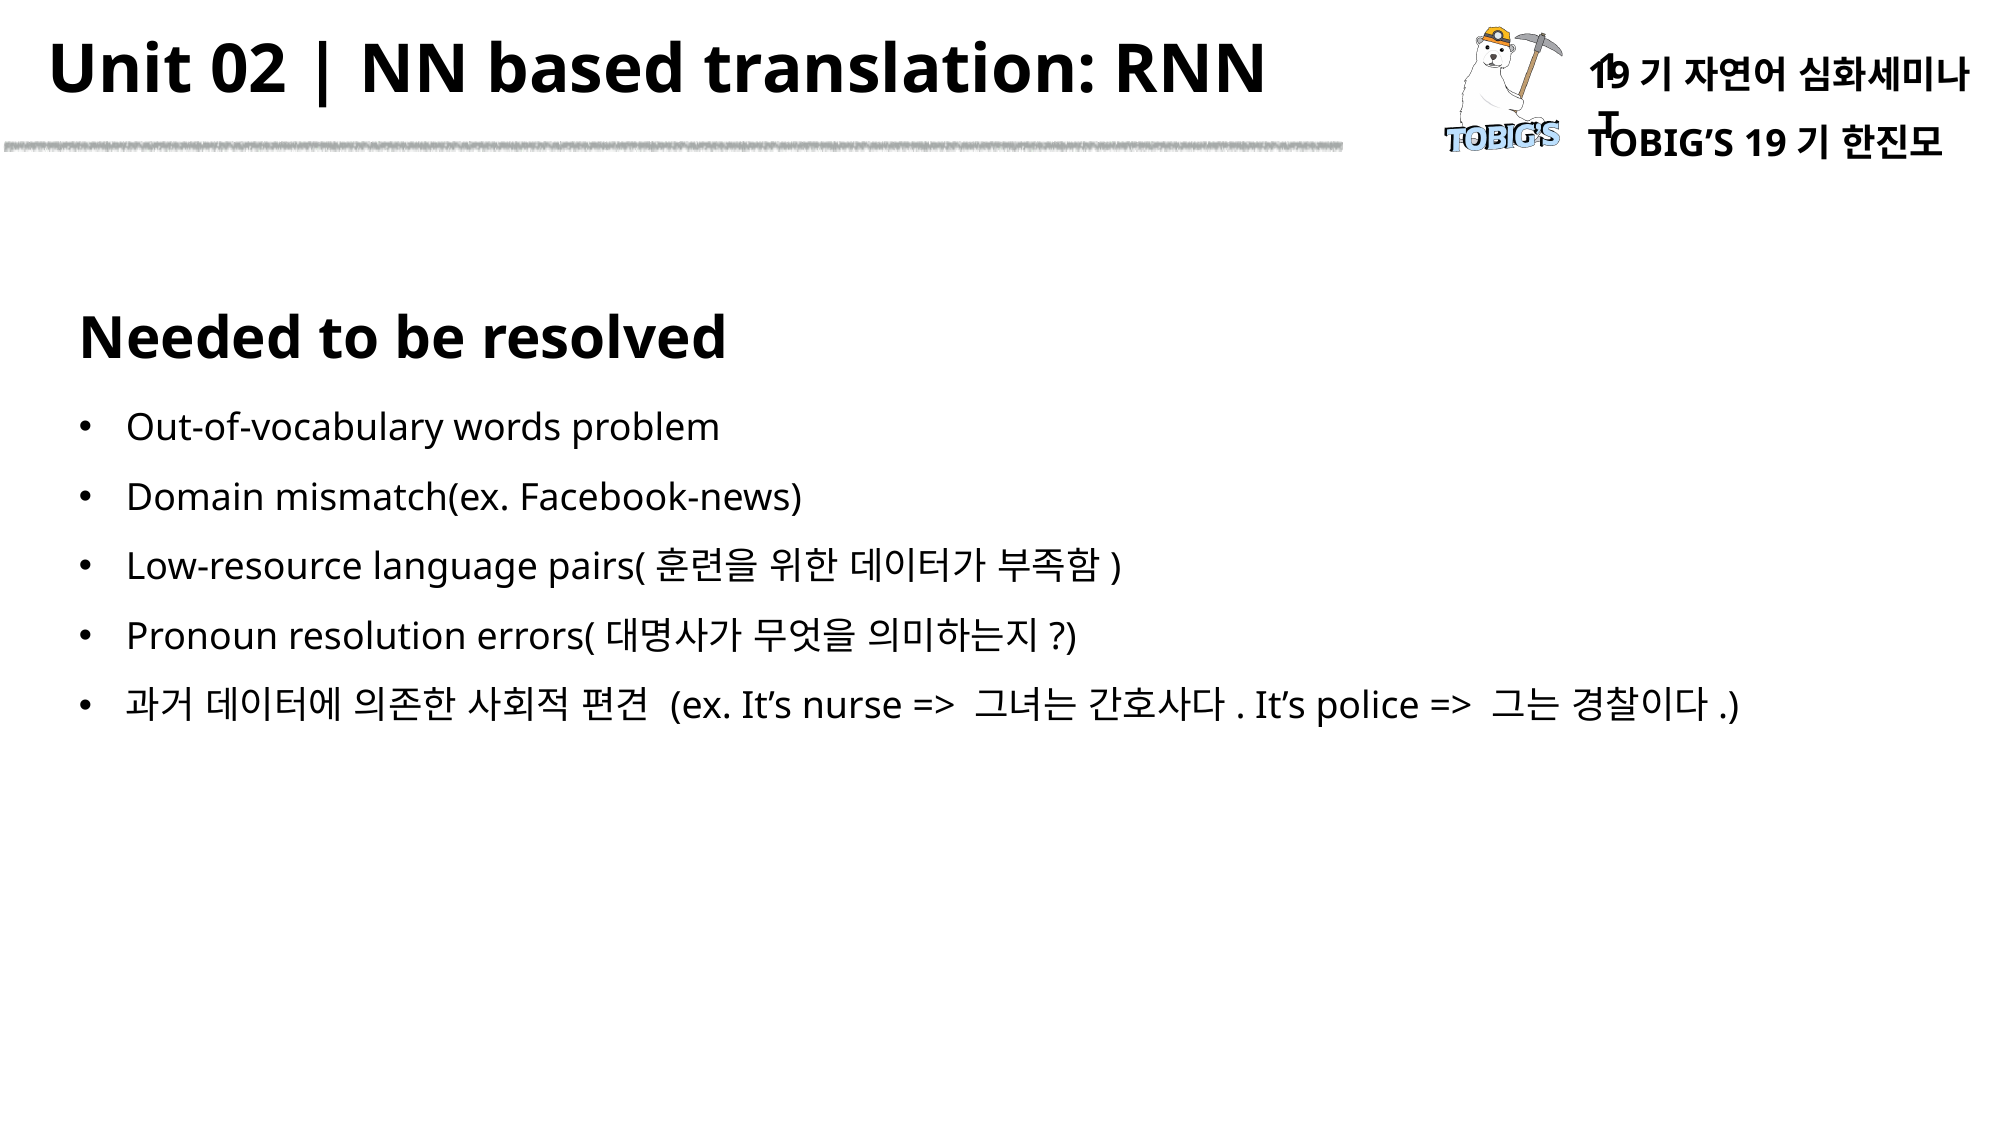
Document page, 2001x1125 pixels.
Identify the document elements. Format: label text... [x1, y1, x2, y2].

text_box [1572, 21, 2000, 165]
picture [1436, 24, 1565, 154]
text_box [76, 263, 1924, 722]
picture [0, 141, 1347, 152]
text_box Unit 02 | NN based translation: RNN [39, 16, 1412, 134]
